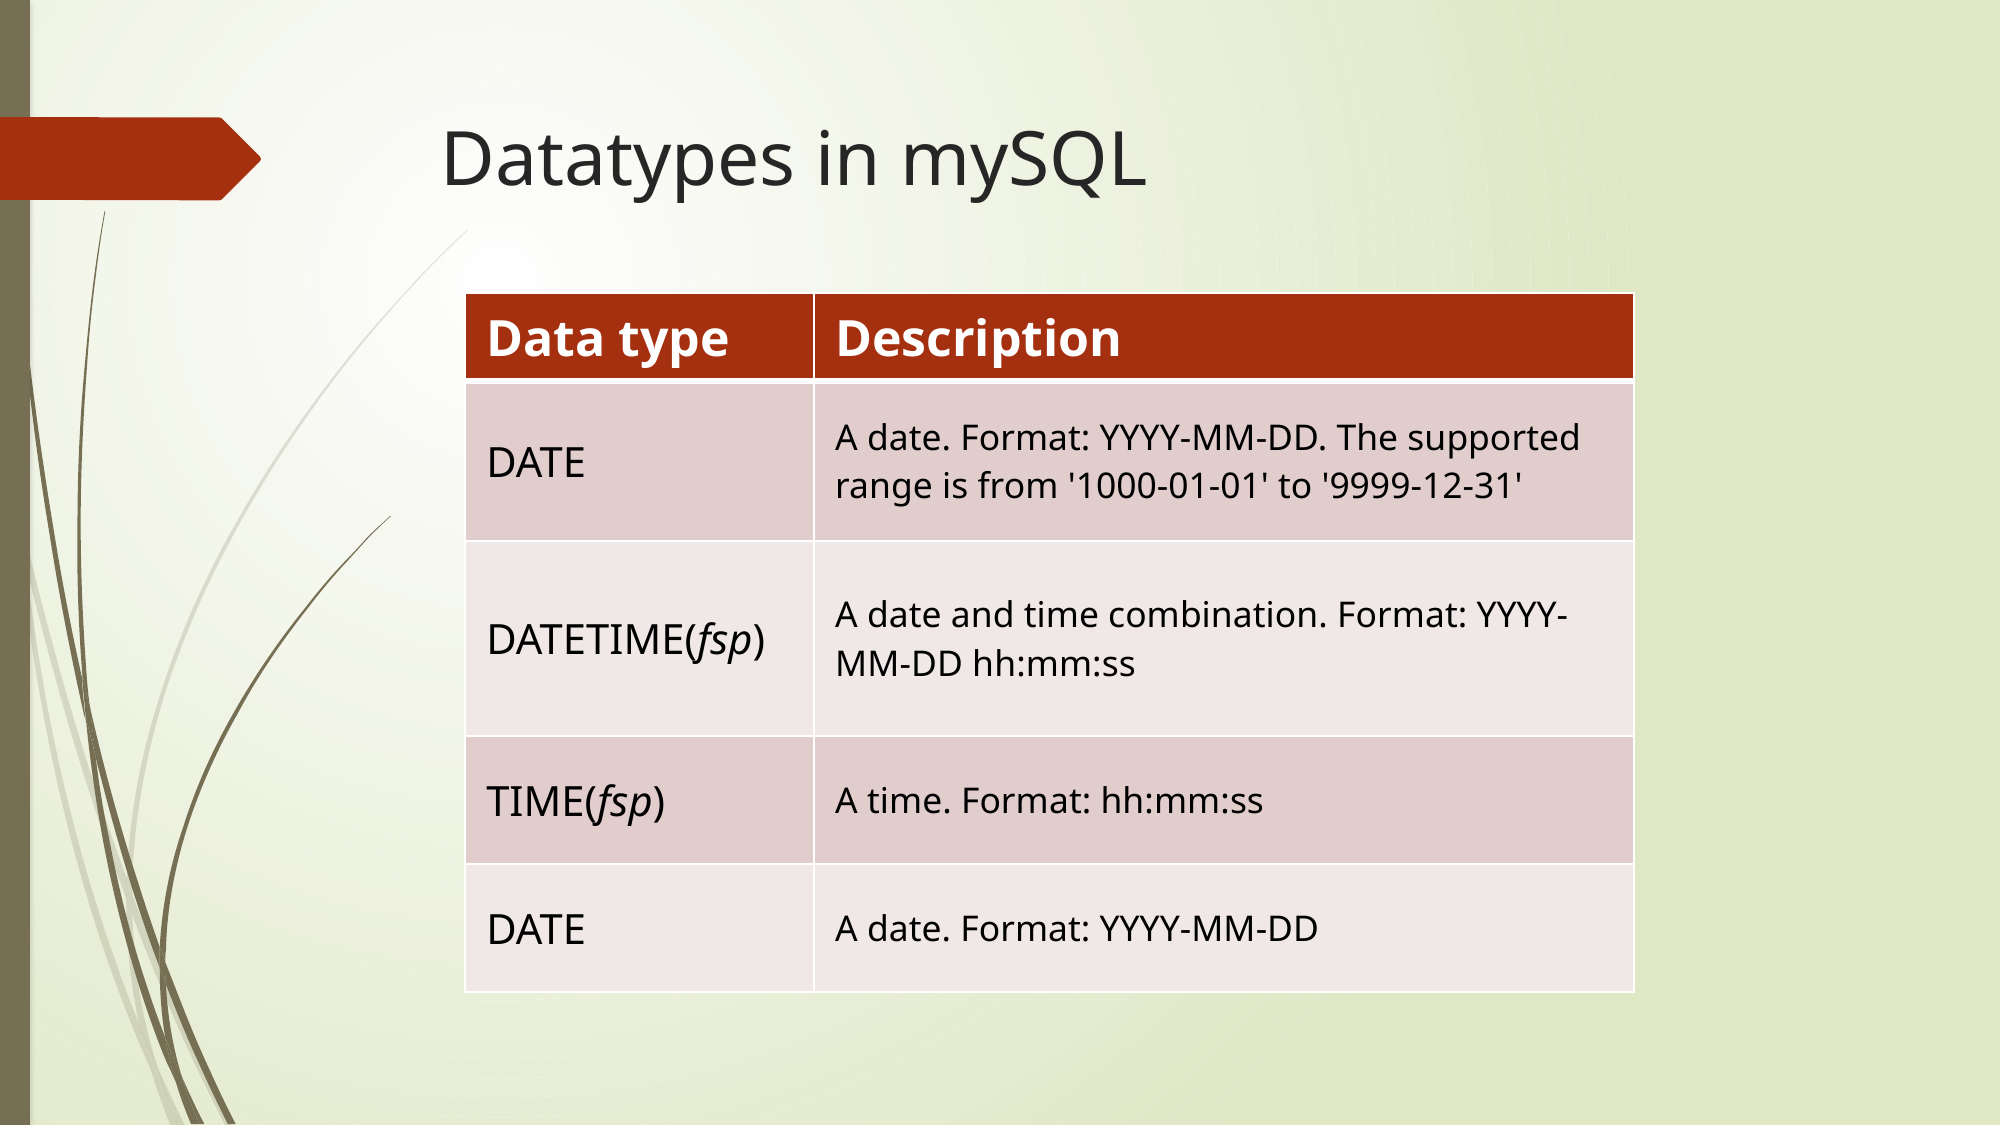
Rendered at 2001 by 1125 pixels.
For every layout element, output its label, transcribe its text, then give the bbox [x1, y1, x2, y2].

title Datatypes in mySQL [425, 102, 1888, 313]
table_cell TIME(fsp) [466, 737, 813, 863]
table_cell A time. Format: hh:mm:ss [815, 737, 1633, 863]
table_cell DATE [466, 865, 813, 991]
table_header Description [815, 294, 1633, 378]
table_cell DATETIME(fsp) [466, 542, 813, 735]
table_header Data type [466, 294, 813, 378]
table_cell A date. Format: YYYY-MM-DD. The supported range is from '1000-01-01' to '9999-12-31' [815, 384, 1633, 540]
table_cell A date and time combination. Format: YYYY-MM-DD hh:mm:ss [815, 542, 1633, 735]
table_cell DATE [466, 384, 813, 540]
table_cell A date. Format: YYYY-MM-DD [815, 865, 1633, 991]
